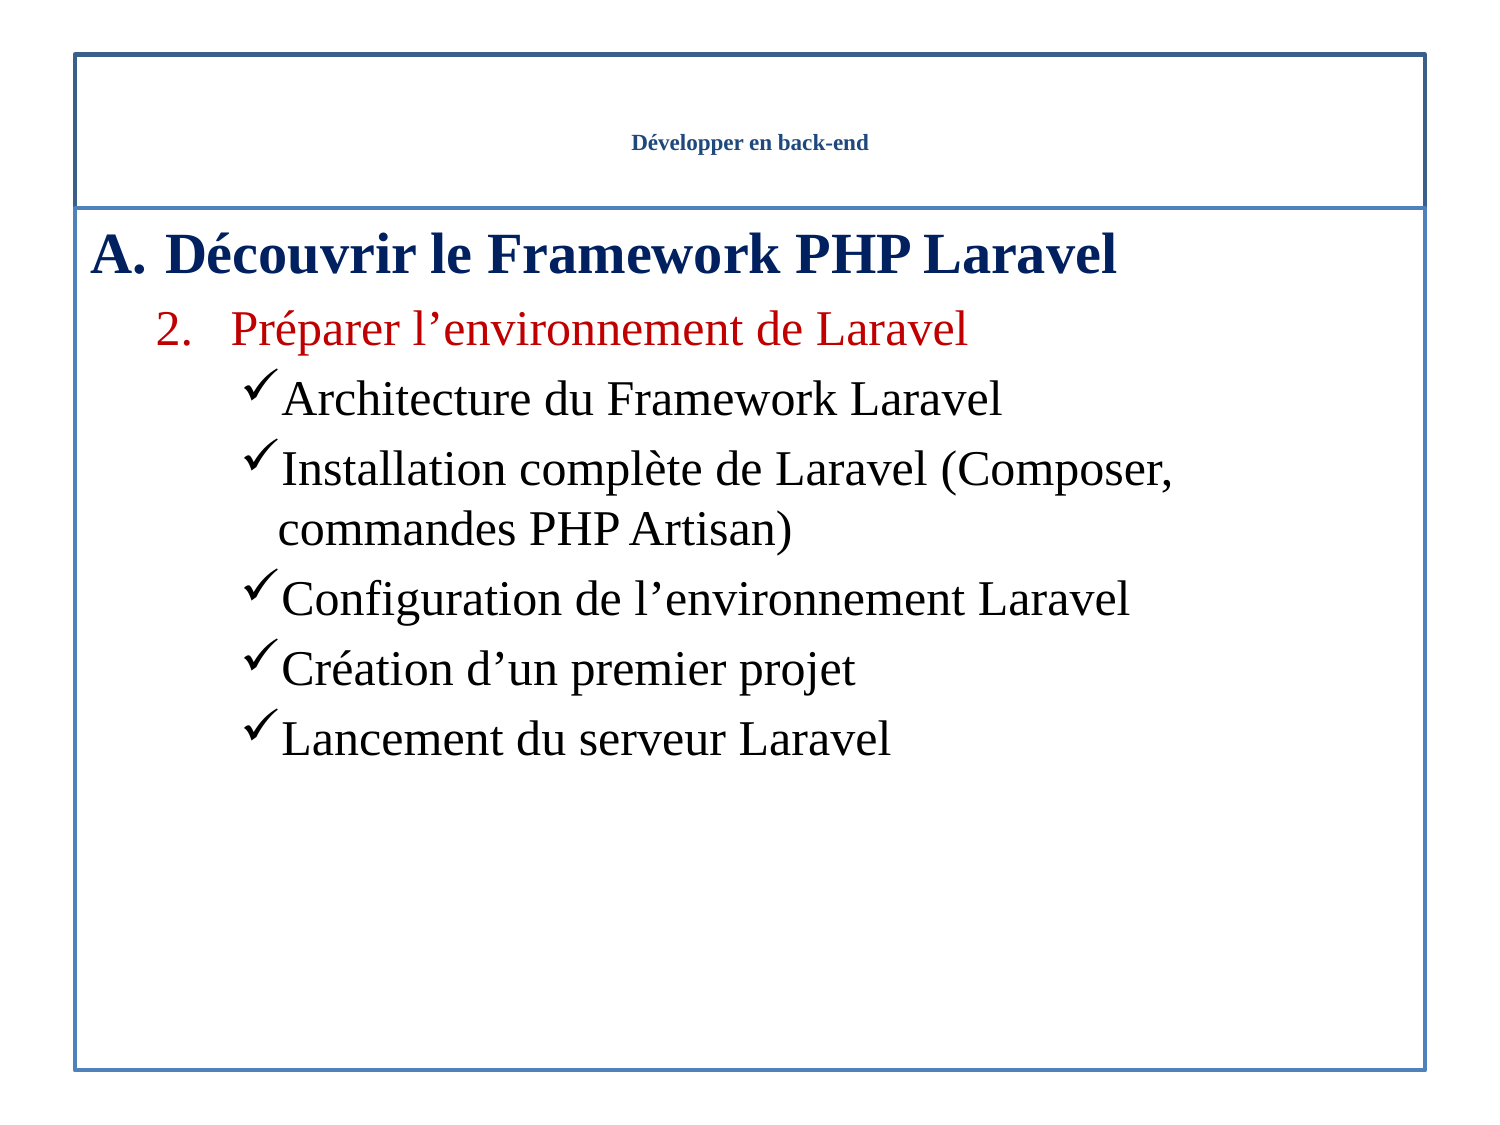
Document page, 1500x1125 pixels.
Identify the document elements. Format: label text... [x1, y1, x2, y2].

title Développer en back-end [75, 64, 1425, 206]
text_box [73, 52, 1427, 206]
list Découvrir le Framework PHP Laravel Préparer l’environnement de Laravel Architecture du Framework Laravel Installation complète de Laravel (Composer, commandes PHP Artisan) Configuration de l’environnement Laravel Création d’un premier projet Lancement du serveur Laravel [73, 206, 1427, 1072]
